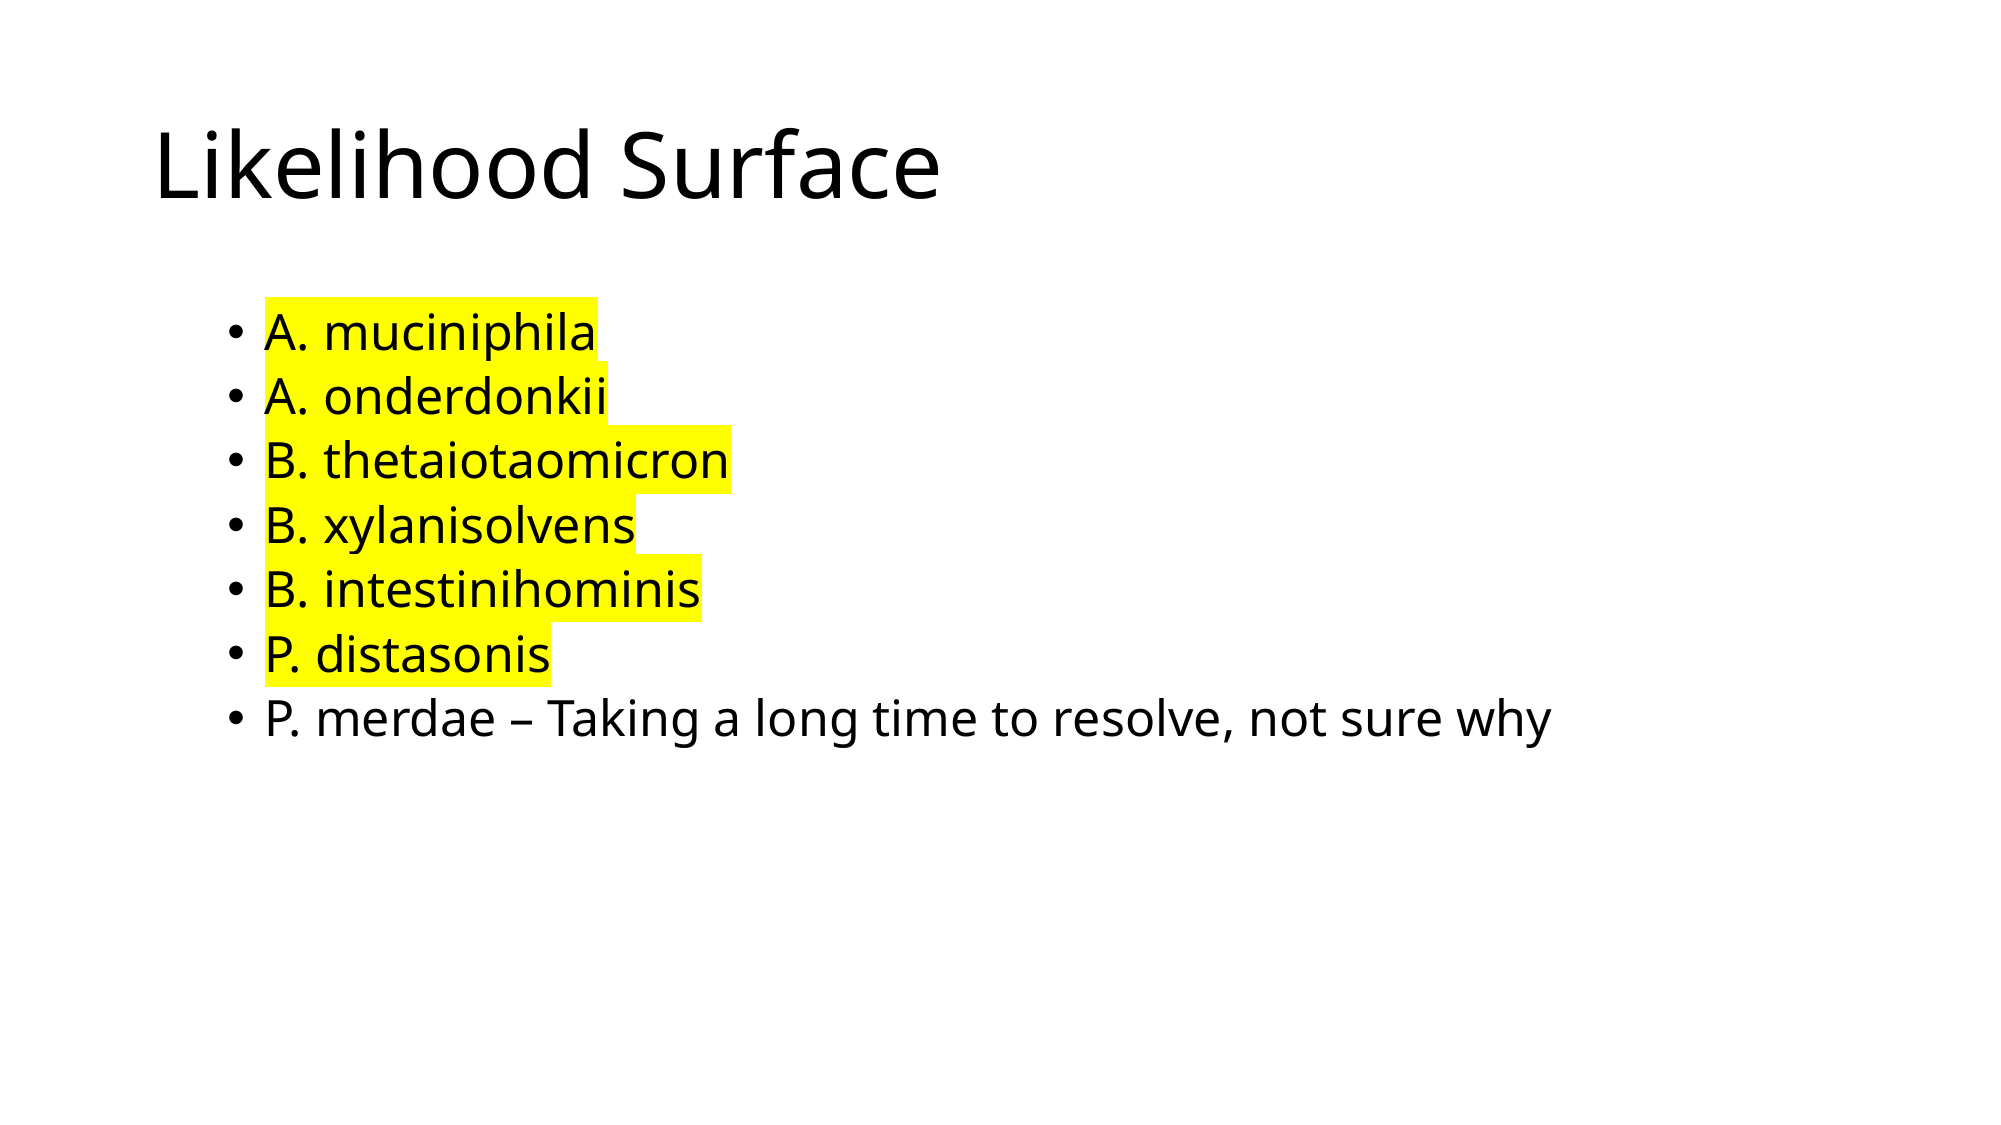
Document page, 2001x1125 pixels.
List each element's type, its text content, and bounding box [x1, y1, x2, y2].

list A. muciniphila A. onderdonkii B. thetaiotaomicron B. xylanisolvens B. intestinihominis P. distasonis P. merdae – Taking a long time to resolve, not sure why [137, 299, 1863, 1014]
title Likelihood Surface [137, 59, 1863, 278]
